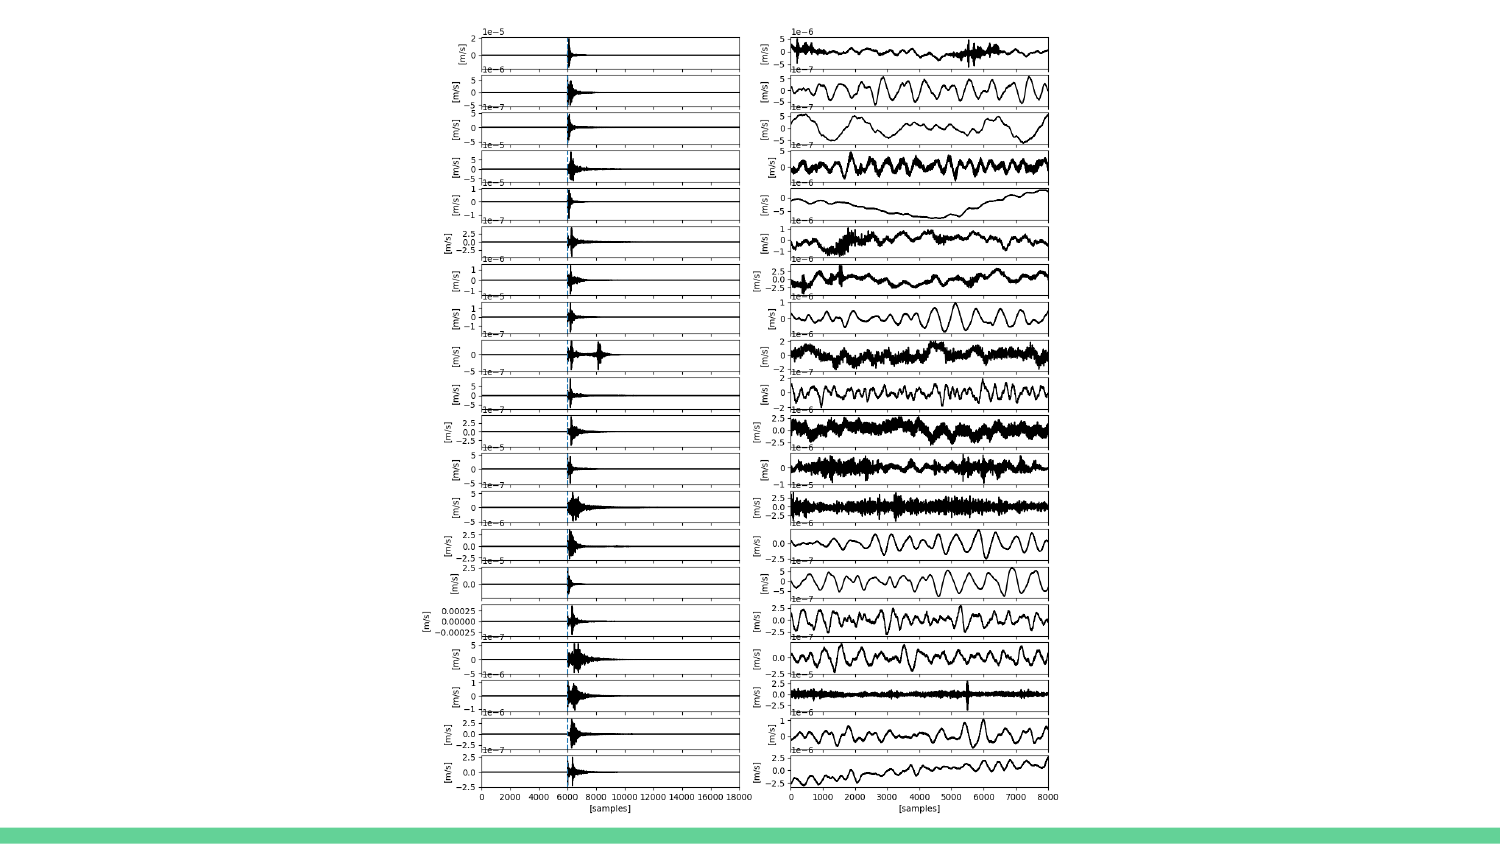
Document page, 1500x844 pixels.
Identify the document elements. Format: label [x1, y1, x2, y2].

picture [413, 16, 1067, 823]
